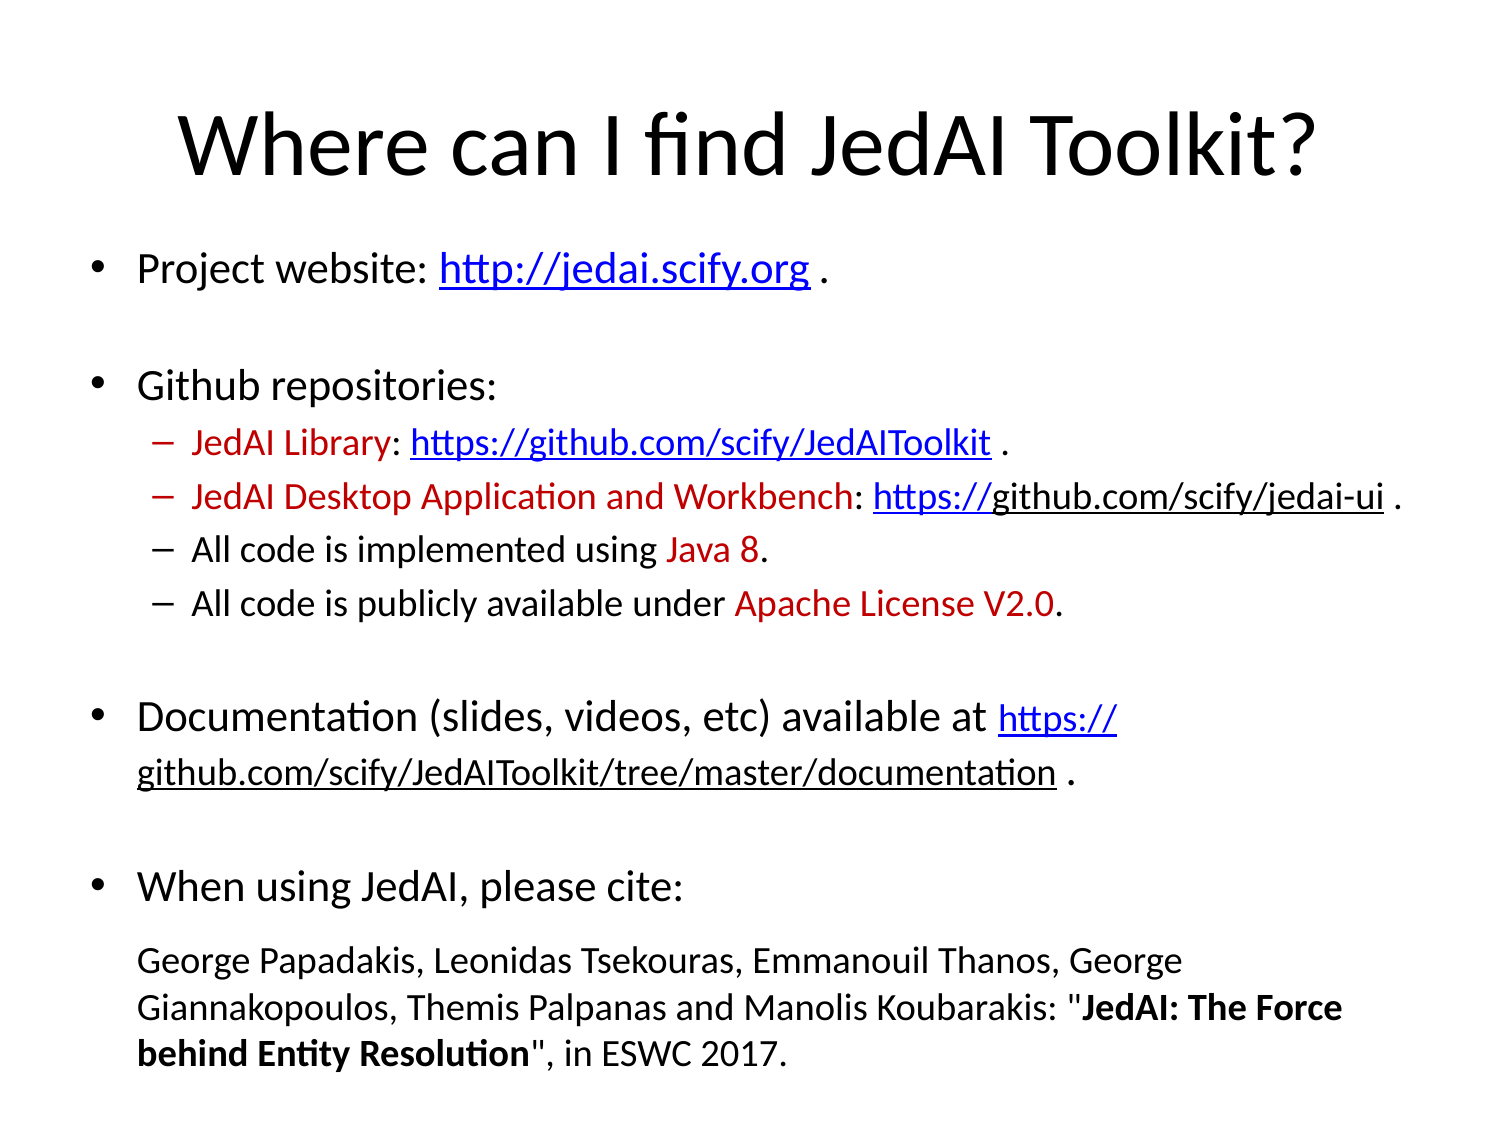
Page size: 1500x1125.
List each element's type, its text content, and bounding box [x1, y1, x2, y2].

title Where can I find JedAI Toolkit? [75, 45, 1425, 231]
list Project website: http://jedai.scify.org . Github repositories: JedAI Library: https://github.com/scify/JedAIToolkit . JedAI Desktop Application and Workbench: https://github.com/scify/jedai-ui . All code is implemented using Java 8. All code is publicly available under Apache License V2.0. Documentation (slides, videos, etc) available at https://github.com/scify/JedAIToolkit/tree/master/documentation . When using JedAI, please cite: George Papadakis, Leonidas Tsekouras, Emmanouil Thanos, George Giannakopoulos, Themis Palpanas and Manolis Koubarakis: "JedAI: The Force behind Entity Resolution", in ESWC 2017. [75, 231, 1425, 1125]
